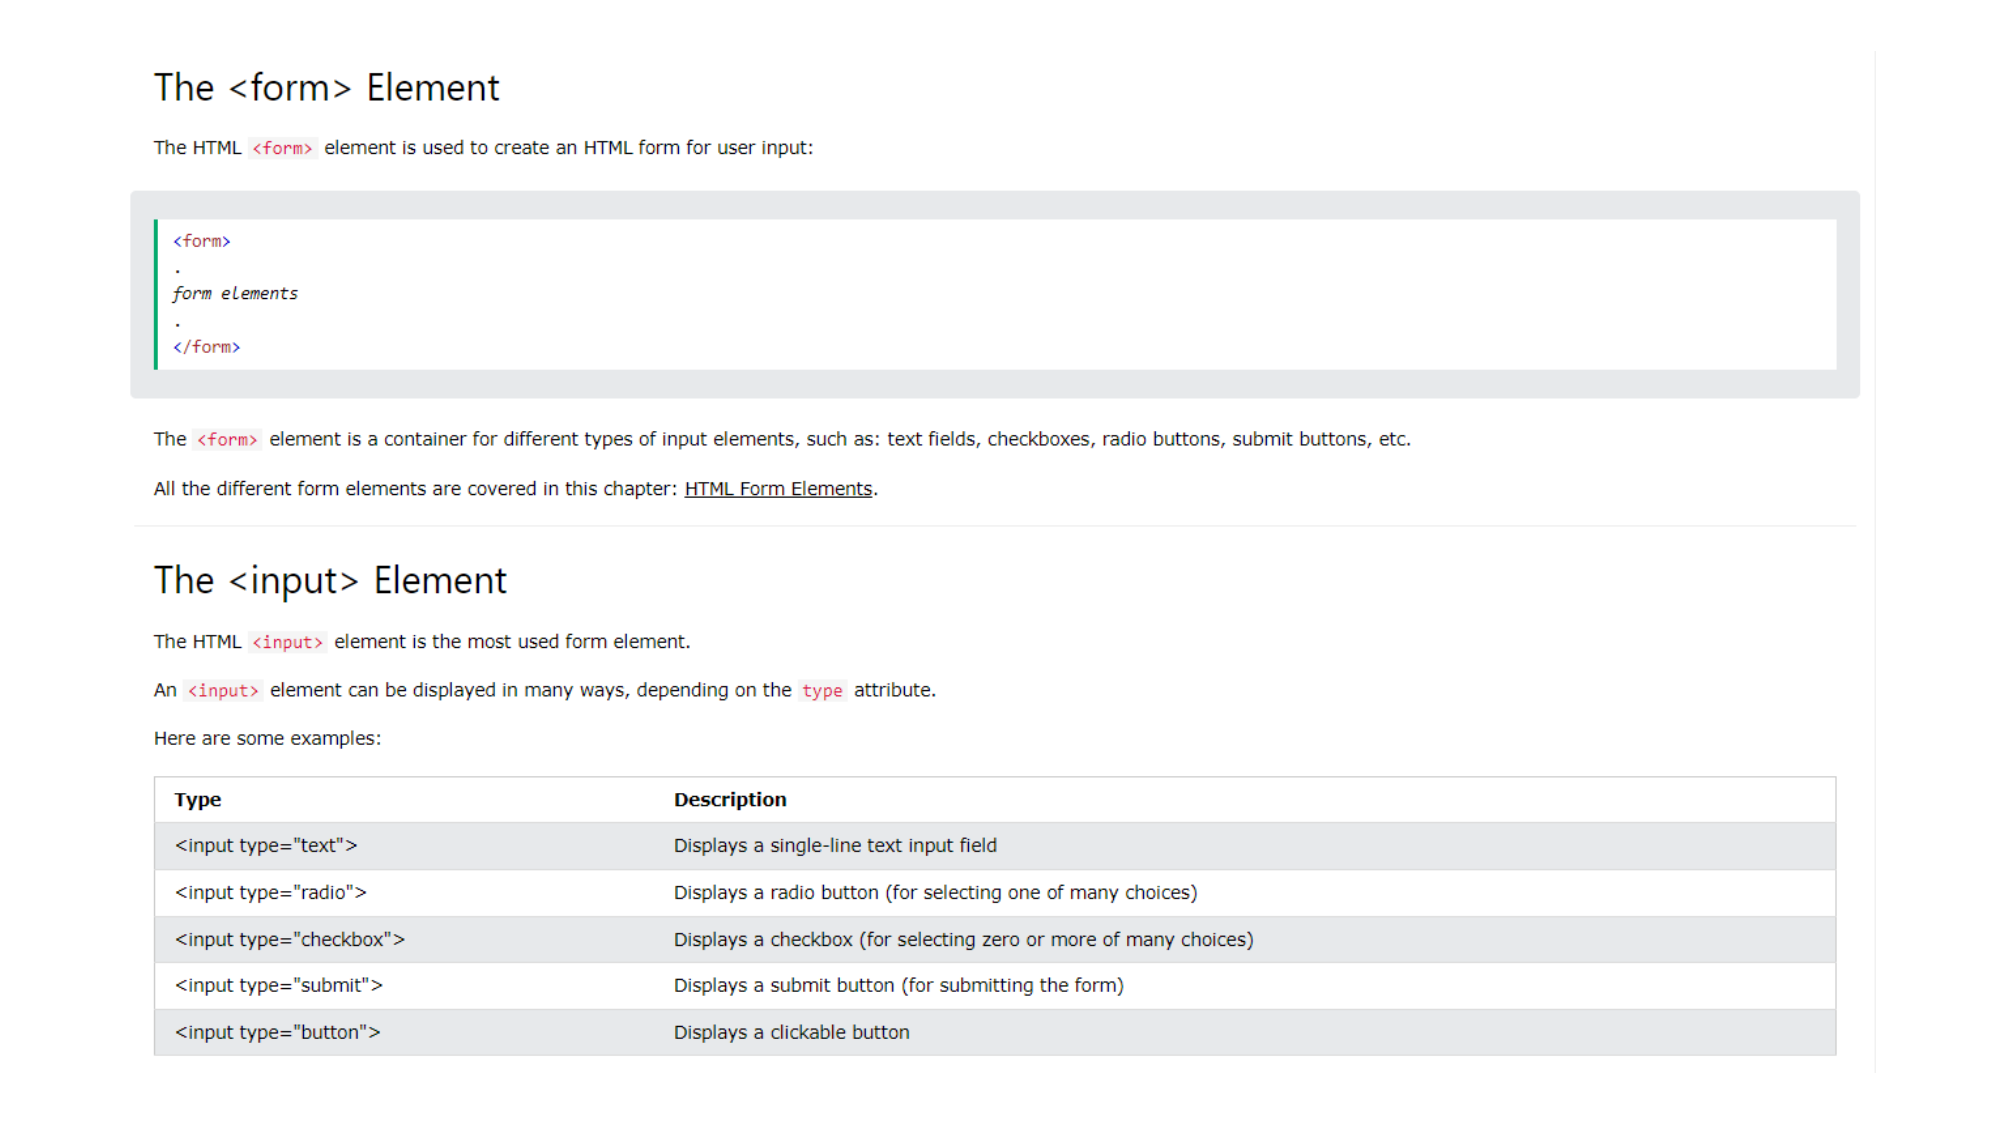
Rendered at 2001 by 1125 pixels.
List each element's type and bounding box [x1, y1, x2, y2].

picture [124, 51, 1876, 1074]
